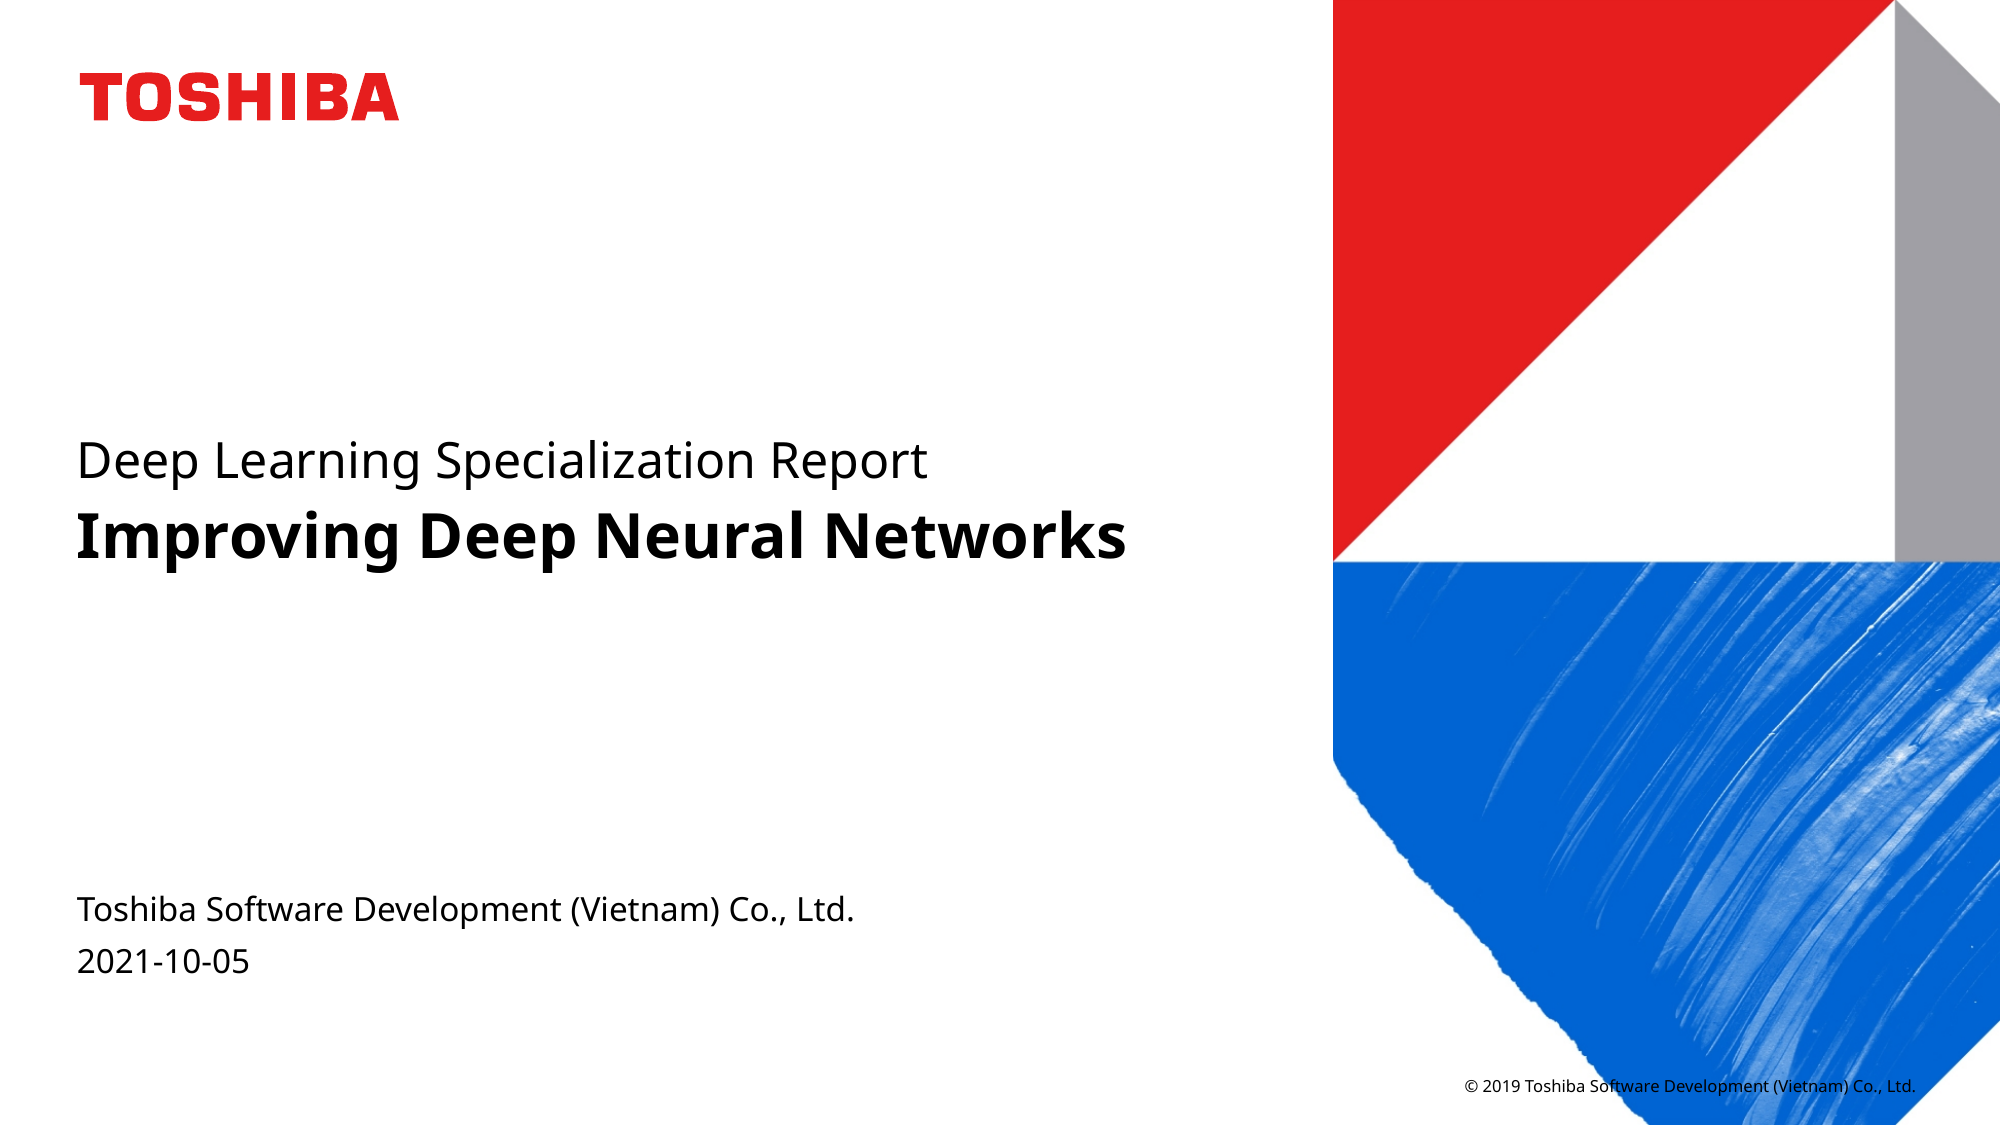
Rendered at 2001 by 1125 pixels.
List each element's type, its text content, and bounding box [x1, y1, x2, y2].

title Improving Deep Neural Networks [0, 496, 1298, 585]
list Deep Learning Specialization Report [0, 428, 1298, 489]
picture [1333, 0, 2000, 1125]
list Toshiba Software Development (Vietnam) Co., Ltd. 2021-10-05 [0, 885, 1000, 1122]
